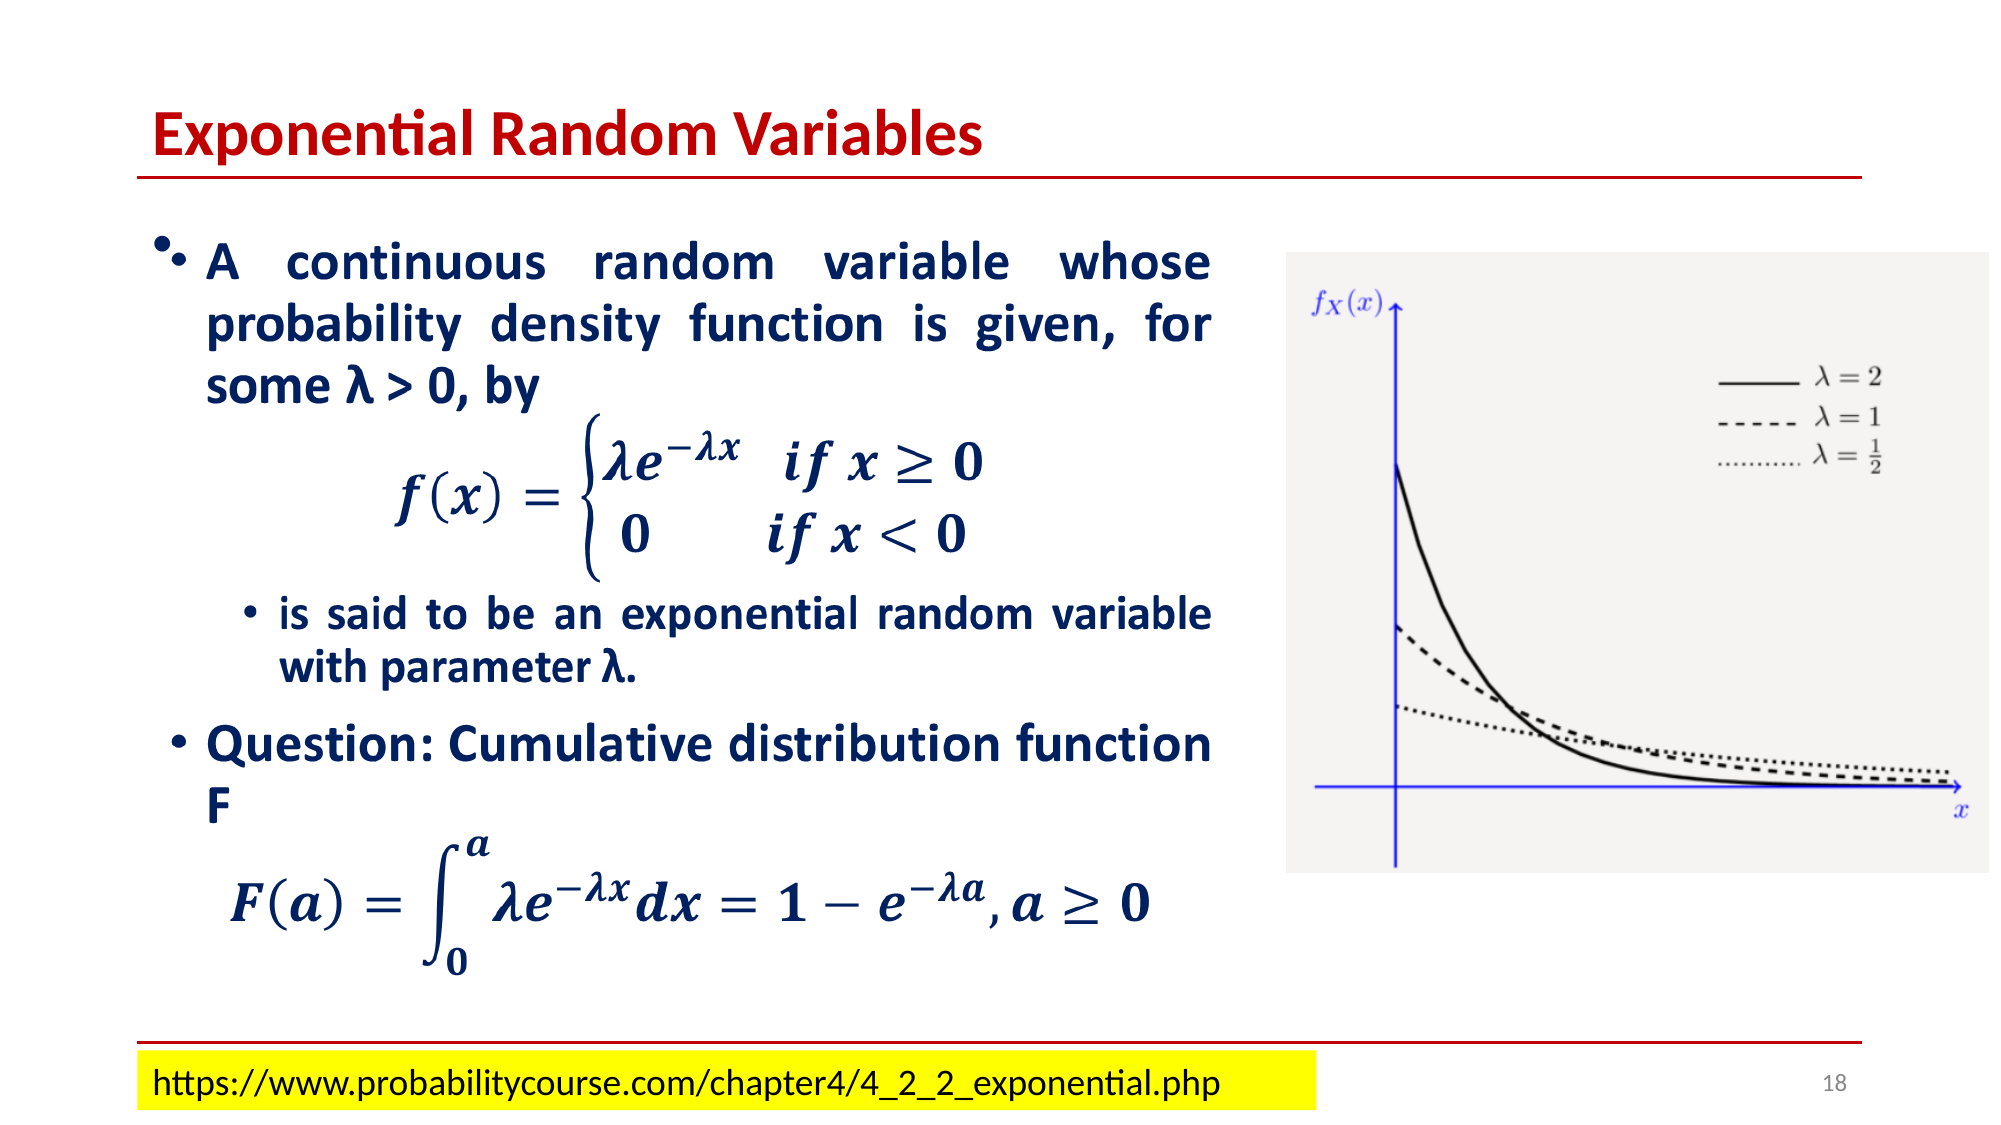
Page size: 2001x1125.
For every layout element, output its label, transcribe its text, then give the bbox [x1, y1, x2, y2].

slide_number ‹#› [1412, 1051, 1863, 1111]
title Exponential Random Variables [137, 90, 1863, 178]
list [137, 208, 1245, 1014]
picture [1286, 251, 1989, 874]
text_box https://www.probabilitycourse.com/chapter4/4_2_2_exponential.php [137, 1050, 1317, 1111]
